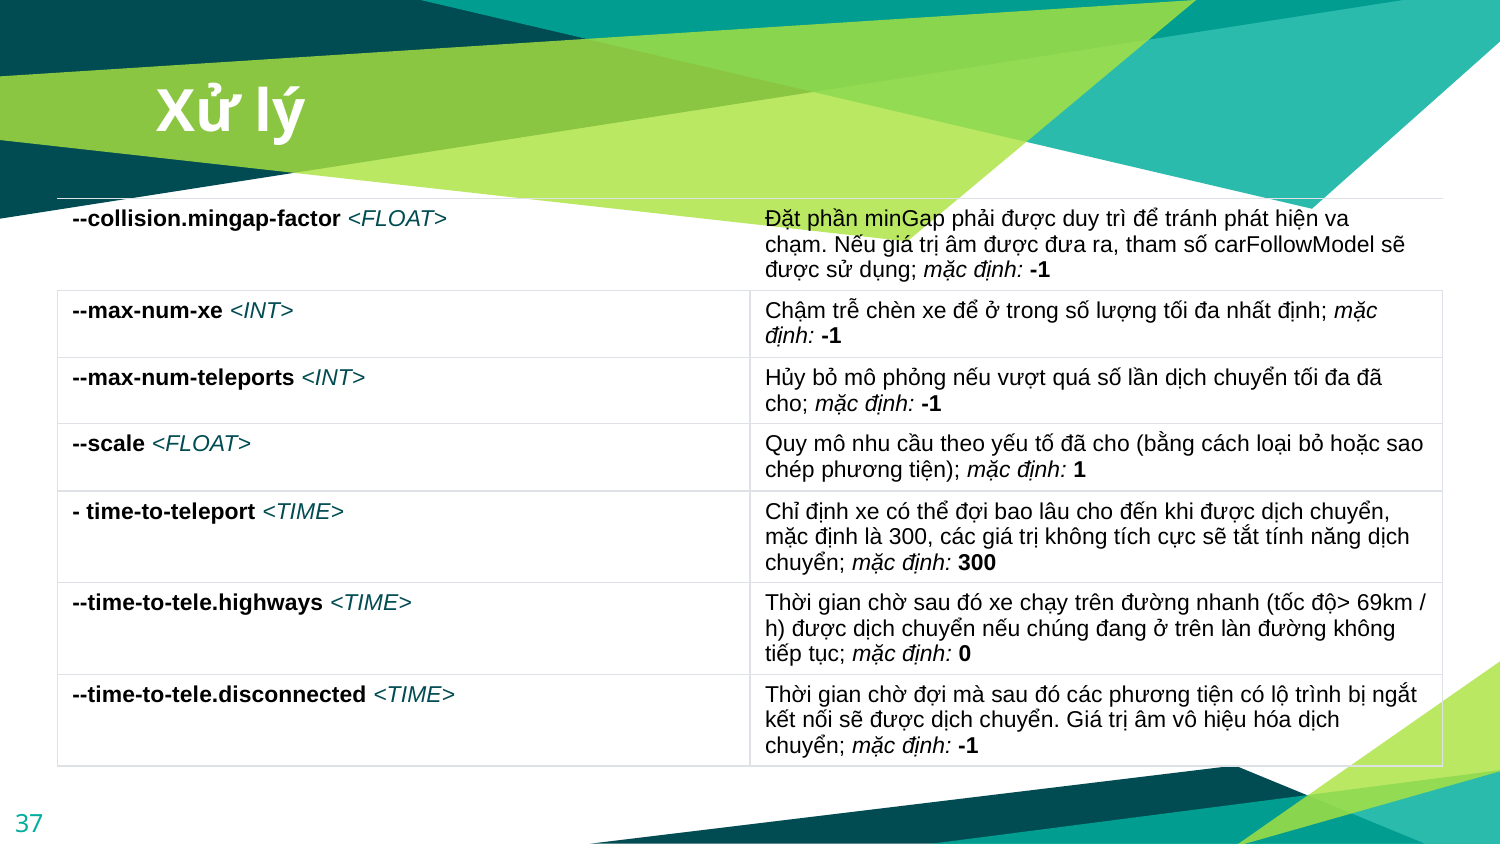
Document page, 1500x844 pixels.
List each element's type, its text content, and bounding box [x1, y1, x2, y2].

table_cell Thời gian chờ sau đó xe chạy trên đường nhanh (tốc độ> 69km / h) được dịch chuyển nếu chúng đang ở trên làn đường không tiếp tục; mặc định: 0 [751, 583, 1442, 674]
table_cell Chỉ định xe có thể đợi bao lâu cho đến khi được dịch chuyển, mặc định là 300, các giá trị không tích cực sẽ tắt tính năng dịch chuyển; mặc định: 300 [751, 492, 1442, 582]
table_cell --max-num-teleports <INT> [58, 358, 749, 423]
table_header Đặt phần minGap phải được duy trì để tránh phát hiện va chạm. Nếu giá trị âm được đưa ra, tham số carFollowModel sẽ được sử dụng; mặc định: -1 [750, 199, 1443, 290]
table_cell - time-to-teleport <TIME> [58, 492, 749, 582]
title Xử lý [141, 57, 1352, 198]
table_cell Hủy bỏ mô phỏng nếu vượt quá số lần dịch chuyển tối đa đã cho; mặc định: -1 [751, 358, 1442, 423]
table_cell Thời gian chờ đợi mà sau đó các phương tiện có lộ trình bị ngắt kết nối sẽ được dịch chuyển. Giá trị âm vô hiệu hóa dịch chuyển; mặc định: -1 [751, 675, 1442, 765]
table_cell --time-to-tele.disconnected <TIME> [58, 675, 749, 765]
table_cell --scale <FLOAT> [58, 424, 749, 490]
table_cell Chậm trễ chèn xe để ở trong số lượng tối đa nhất định; mặc định: -1 [751, 291, 1442, 357]
table_cell --max-num-xe <INT> [58, 291, 749, 357]
table_cell Quy mô nhu cầu theo yếu tố đã cho (bằng cách loại bỏ hoặc sao chép phương tiện); mặc định: 1 [751, 424, 1442, 490]
slide_number 37 [0, 792, 90, 844]
table_header --collision.mingap-factor <FLOAT> [57, 199, 750, 290]
table_cell --time-to-tele.highways <TIME> [58, 583, 749, 674]
